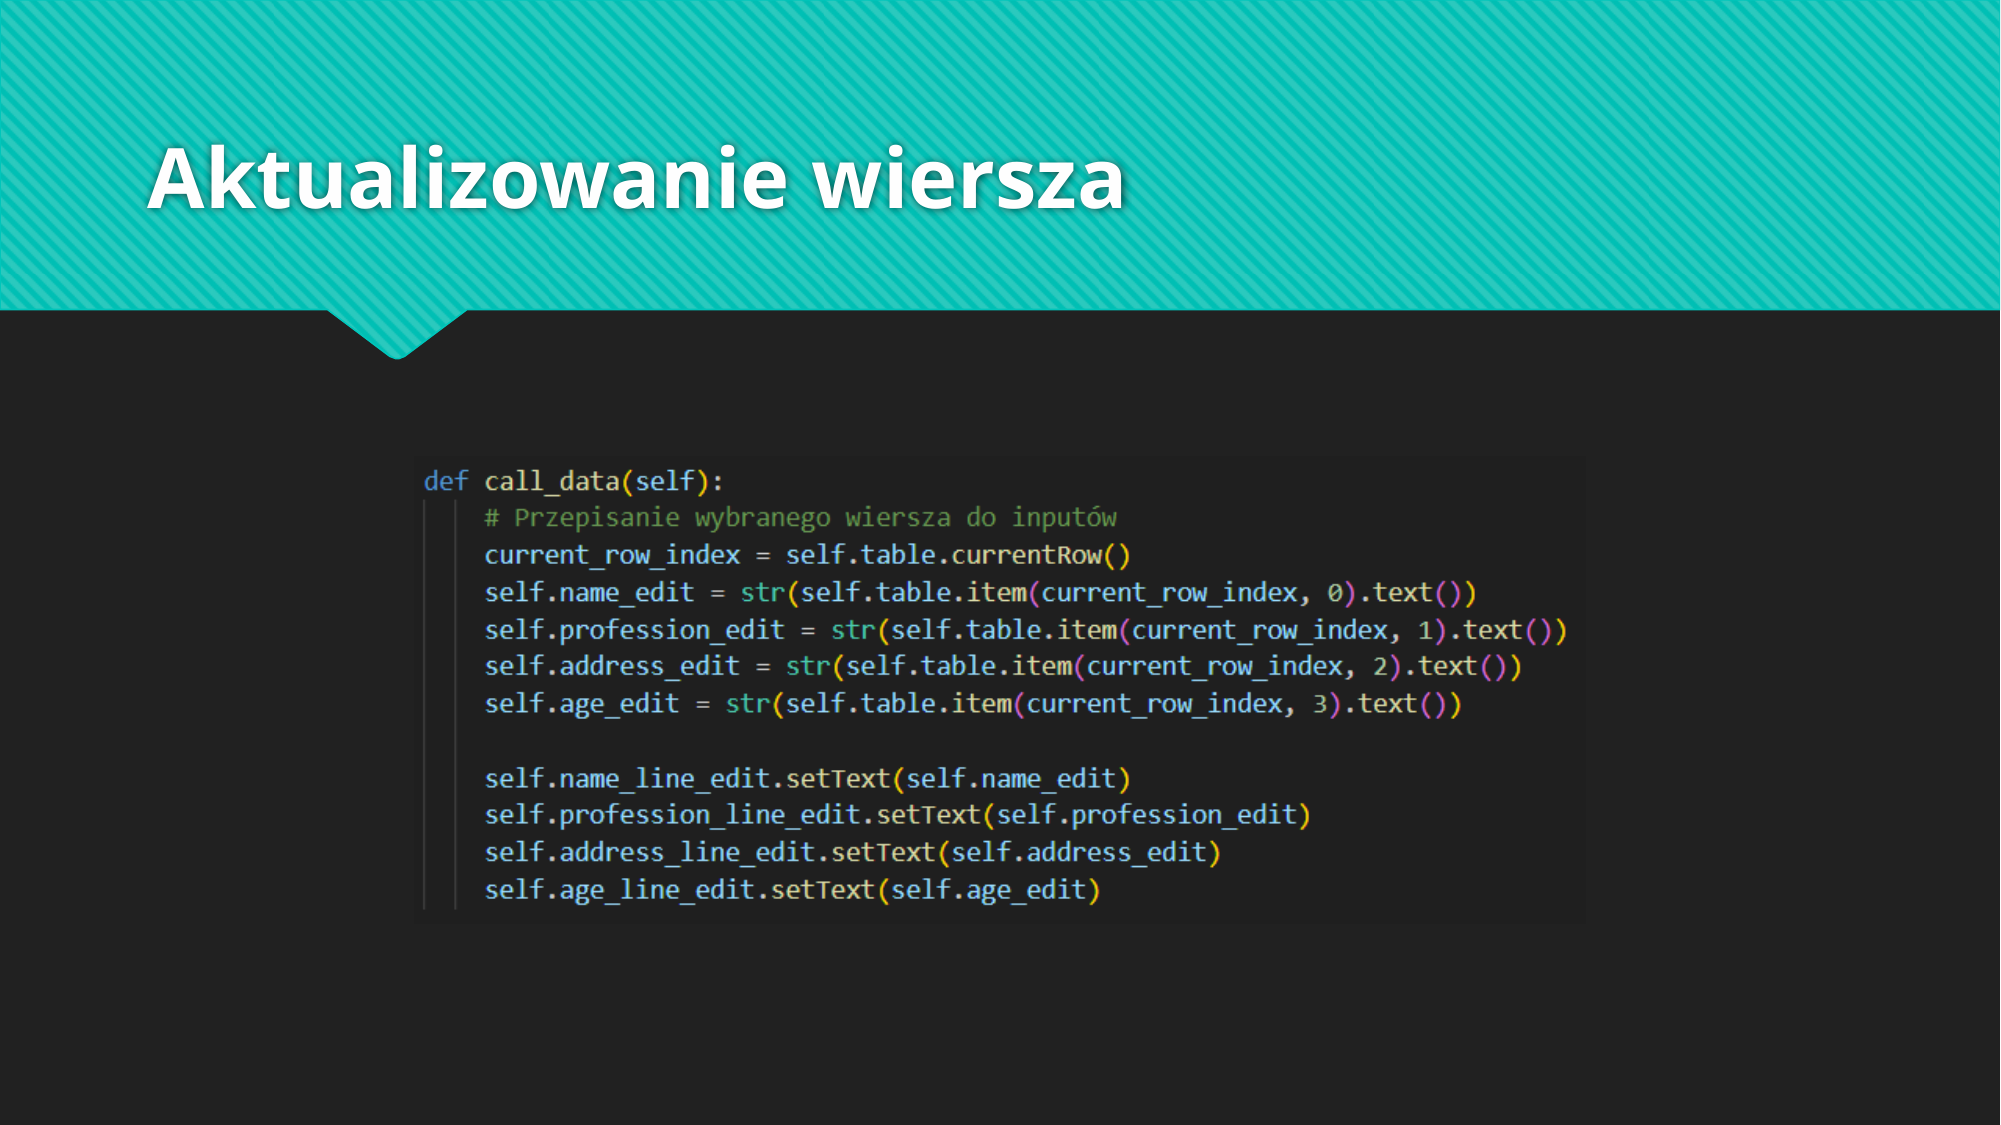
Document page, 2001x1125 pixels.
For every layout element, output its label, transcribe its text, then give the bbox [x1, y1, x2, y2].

title Aktualizowanie wiersza [132, 73, 1868, 233]
picture [414, 455, 1586, 924]
